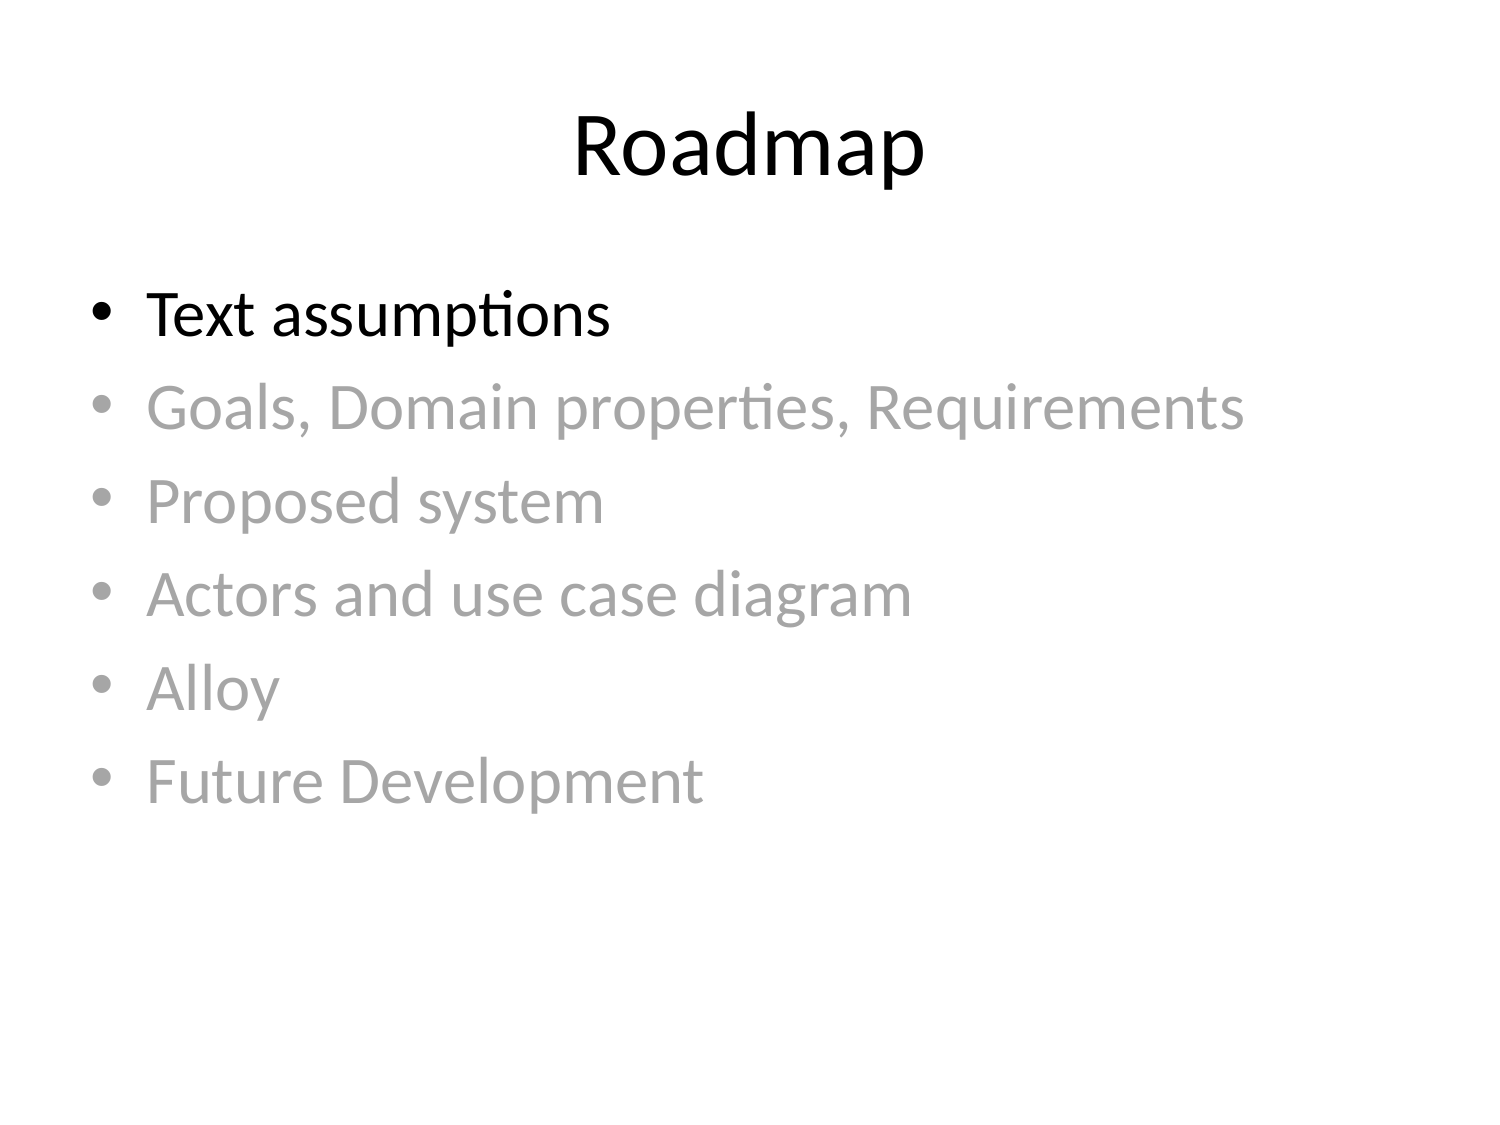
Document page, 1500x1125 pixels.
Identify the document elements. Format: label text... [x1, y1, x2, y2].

list Text assumptions Goals, Domain properties, Requirements Proposed system Actors and use case diagram Alloy Future Development [75, 262, 1425, 1005]
title Roadmap [75, 45, 1425, 233]
